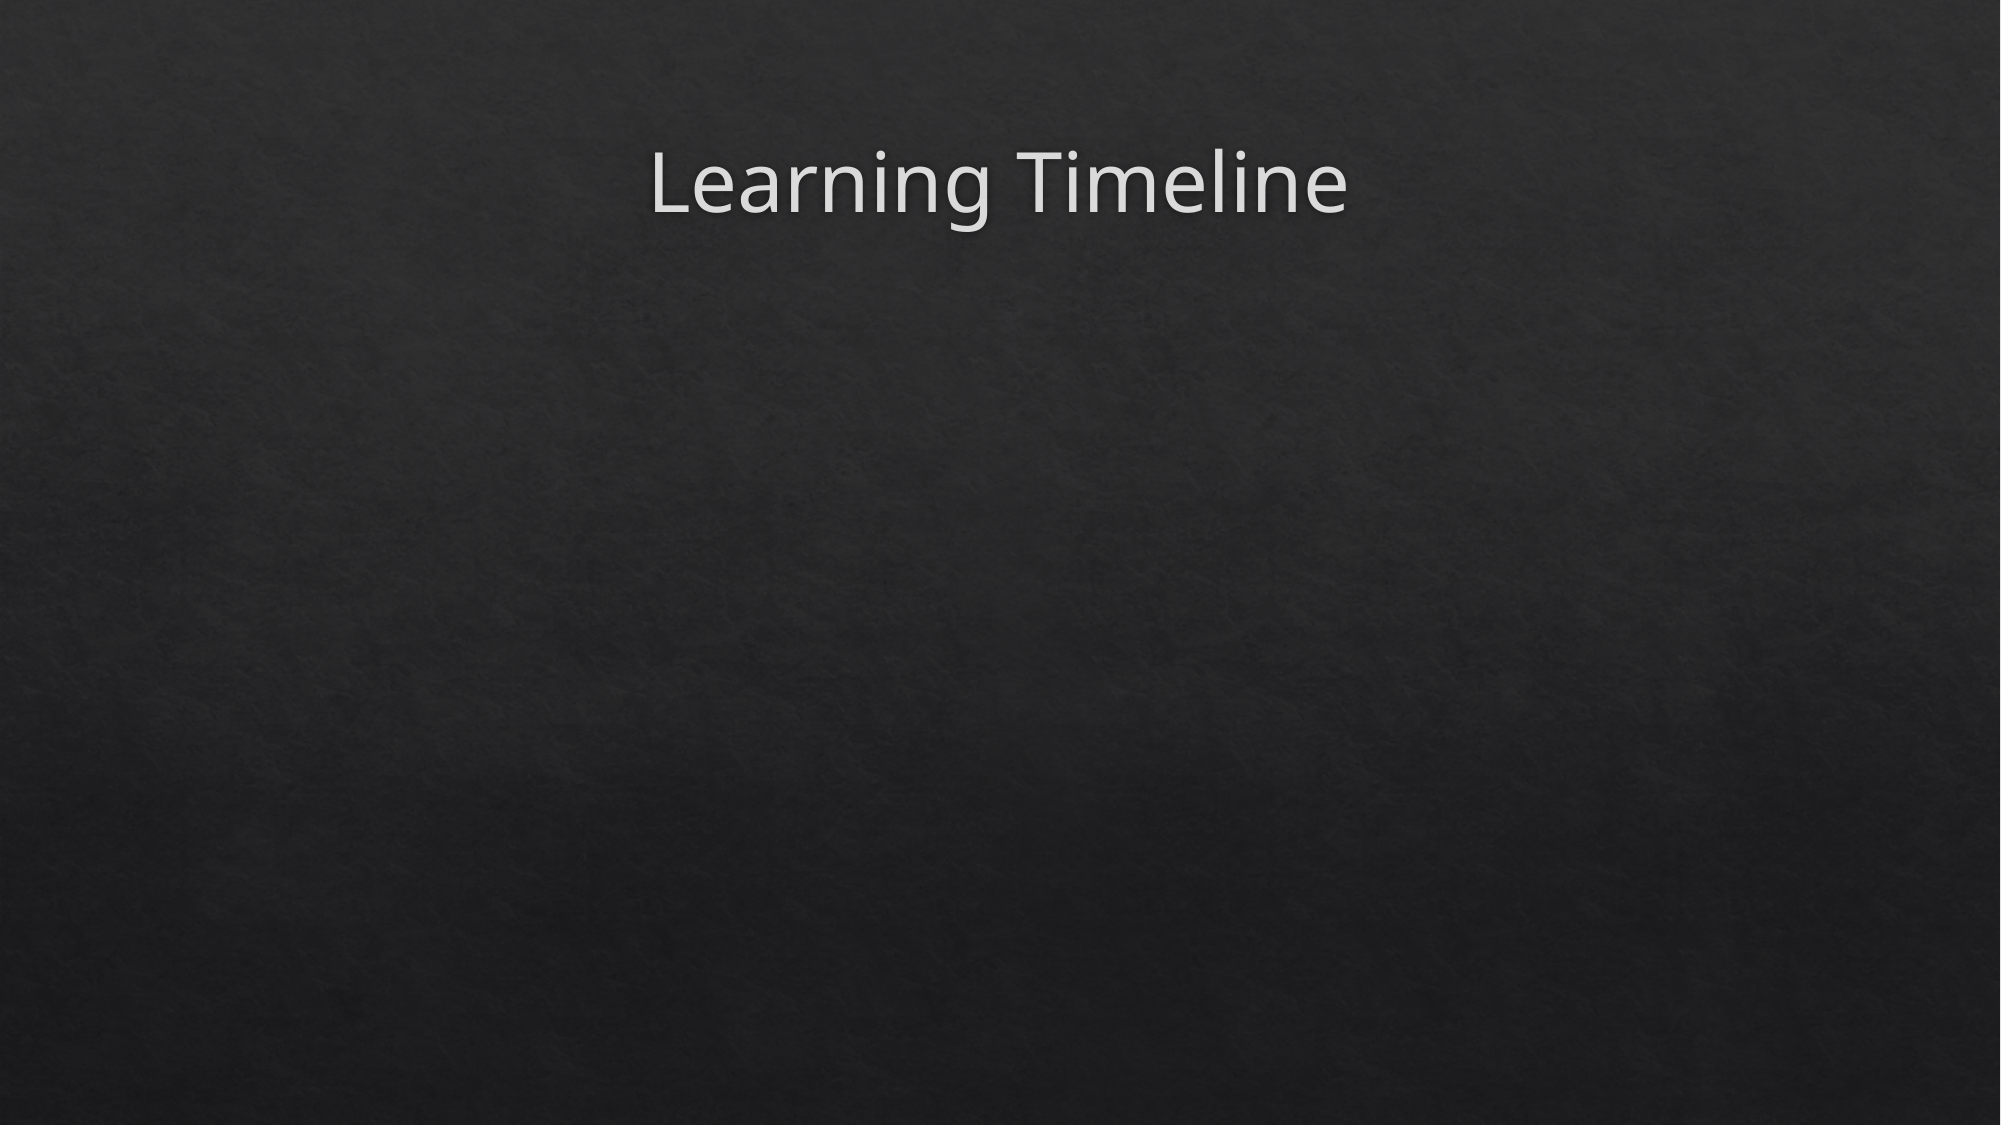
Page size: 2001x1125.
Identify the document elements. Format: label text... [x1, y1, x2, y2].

title Learning Timeline [149, 99, 1849, 260]
